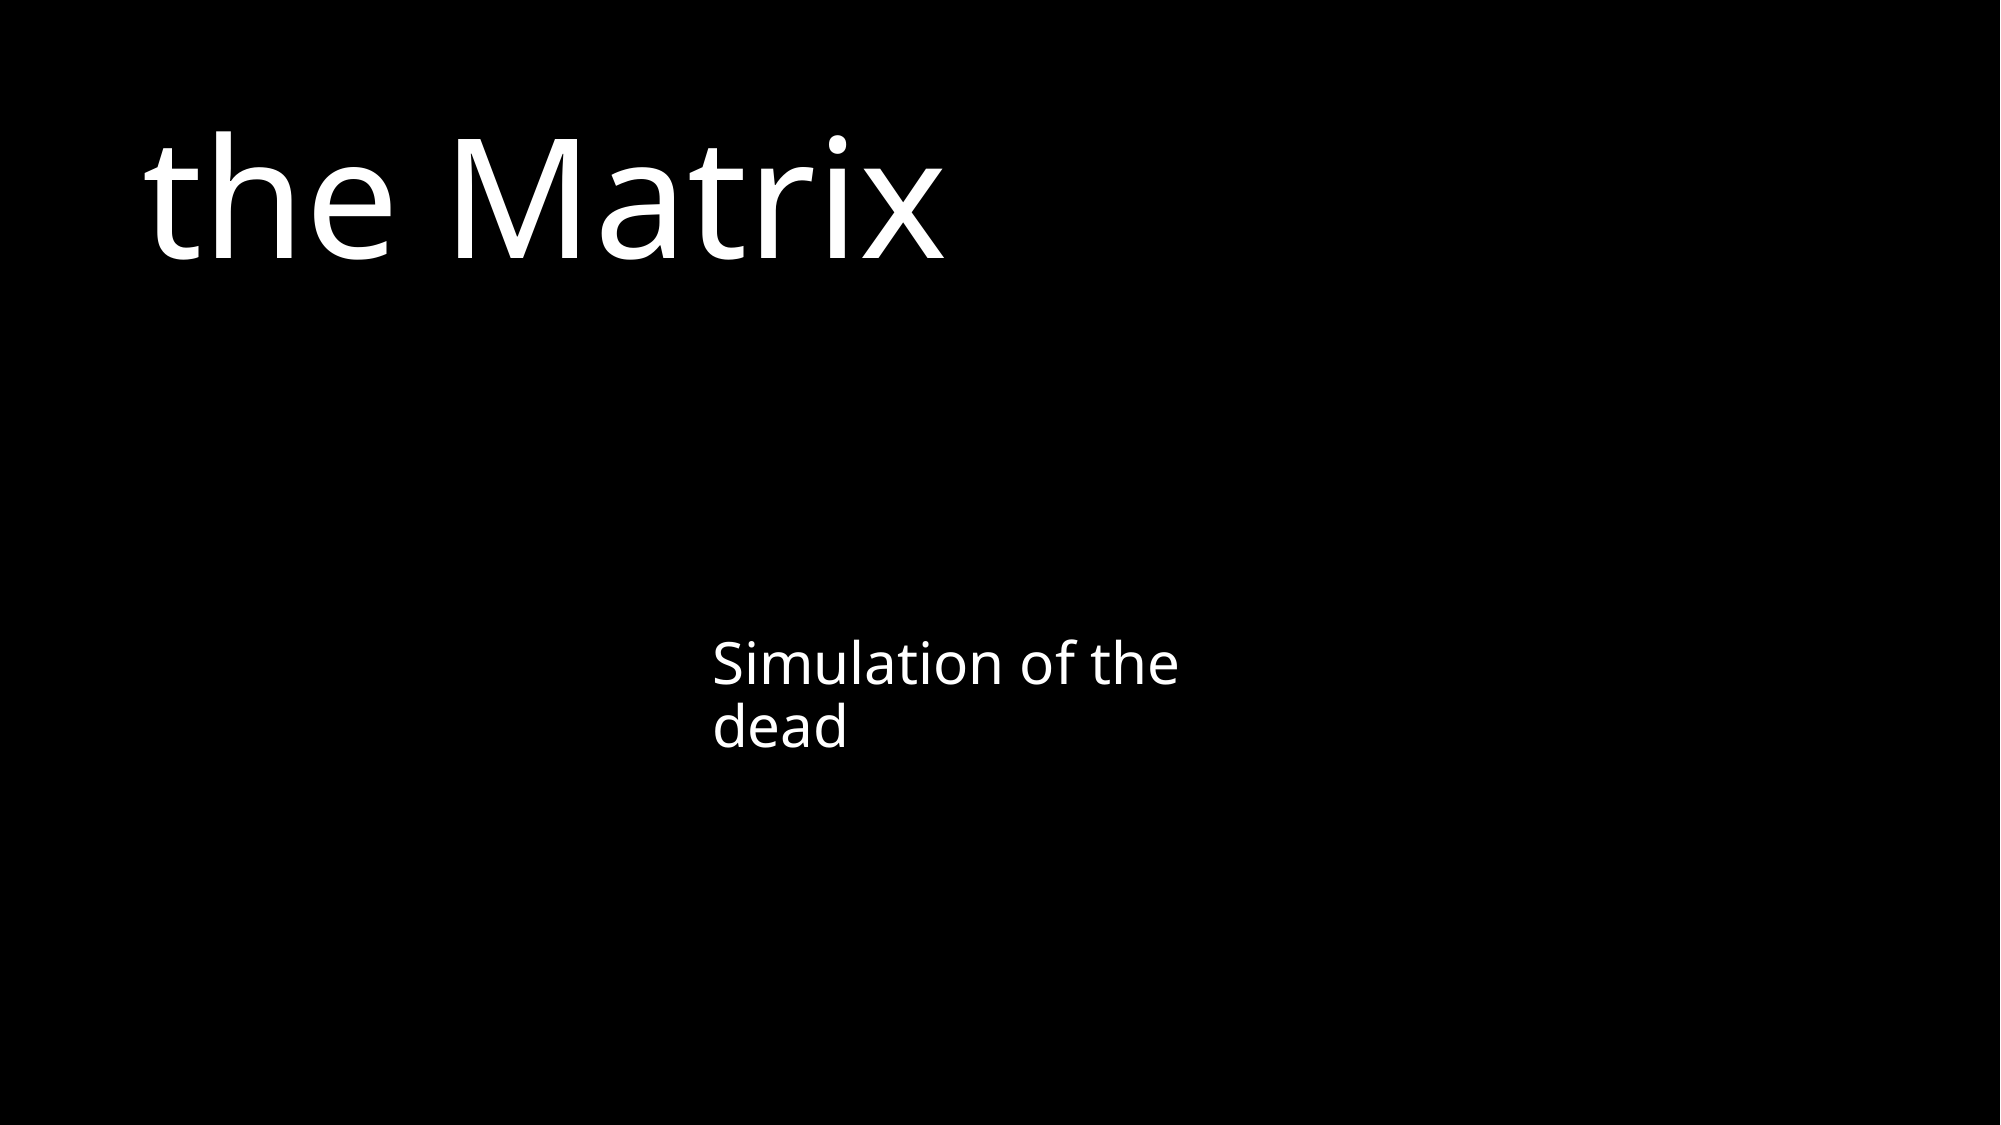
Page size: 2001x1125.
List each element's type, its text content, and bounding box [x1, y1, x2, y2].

list Simulation of the dead [697, 626, 1303, 802]
title the Matrix [127, 107, 1873, 303]
